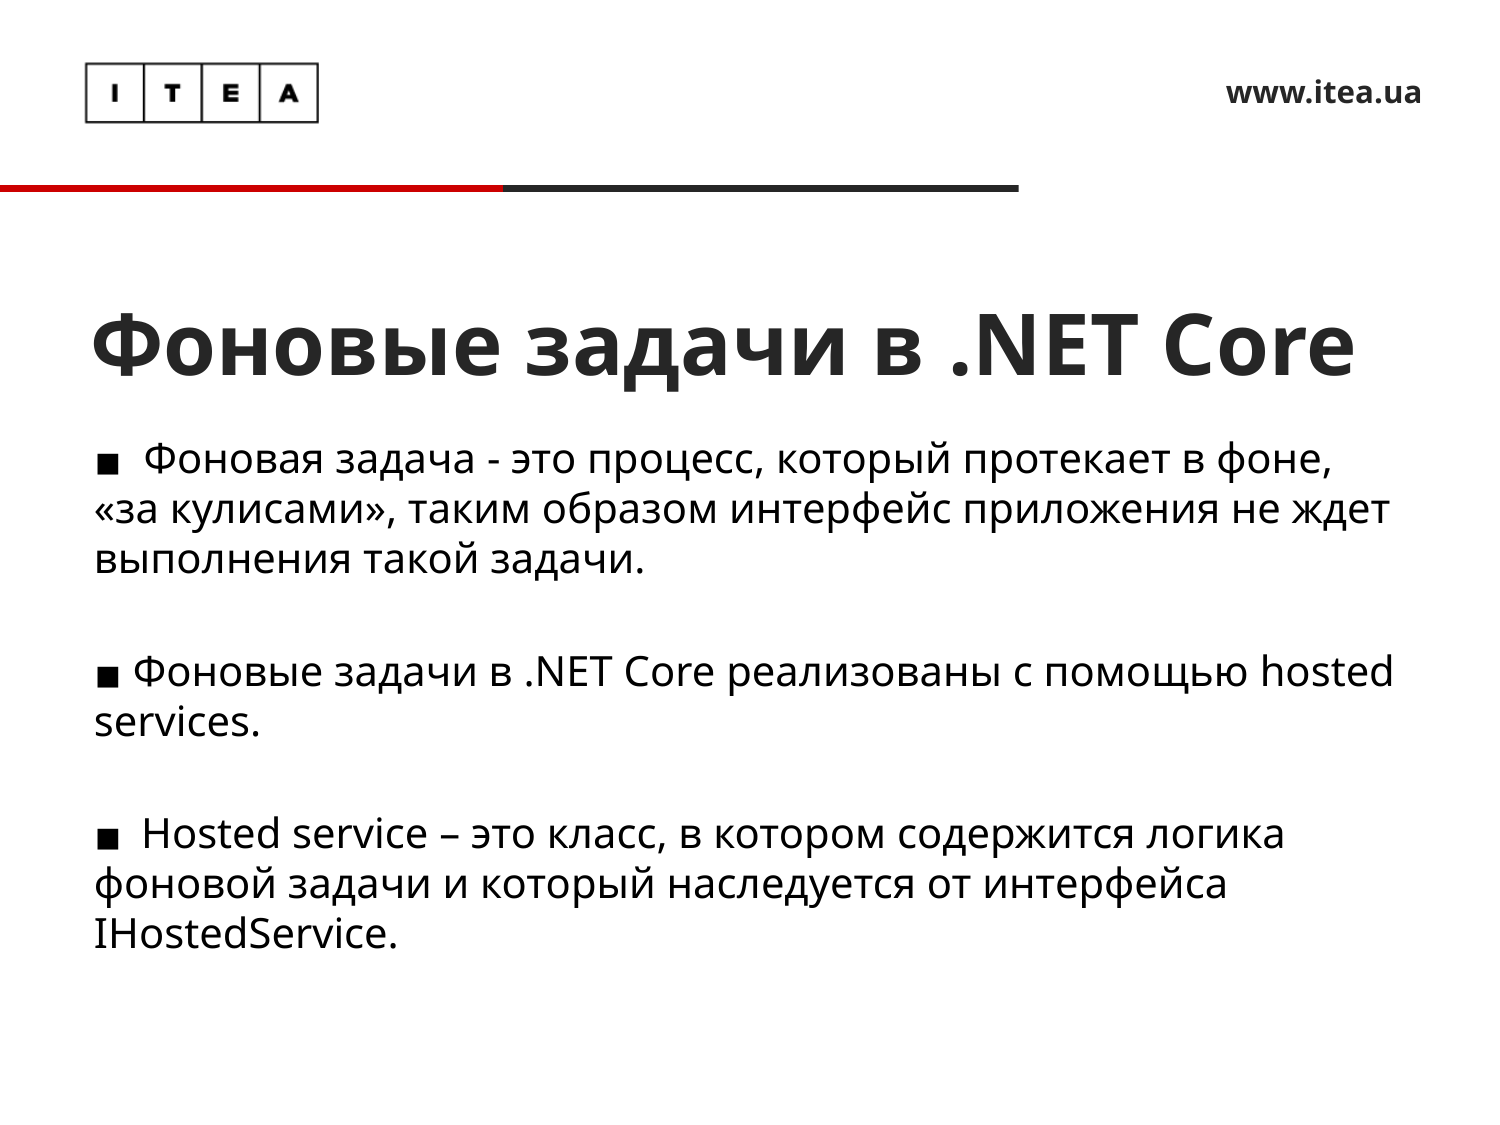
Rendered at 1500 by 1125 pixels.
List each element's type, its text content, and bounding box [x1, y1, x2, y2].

title Фоновые задачи в .NET Core [75, 283, 1425, 399]
text_box [503, 185, 1019, 192]
text_box www.itea.ua [1172, 66, 1477, 115]
text_box [0, 185, 503, 192]
text_box Фоновая задача - это процесс, который протекает в фоне, «за кулисами», таким образом интерфейс приложения не ждет выполнения такой задачи. Фоновые задачи в .NET Core реализованы с помощью hosted services. Hosted service – это класс, в котором содержится логика фоновой задачи и который наследуется от интерфейса IHostedService. [78, 398, 1421, 991]
picture [57, 49, 344, 133]
